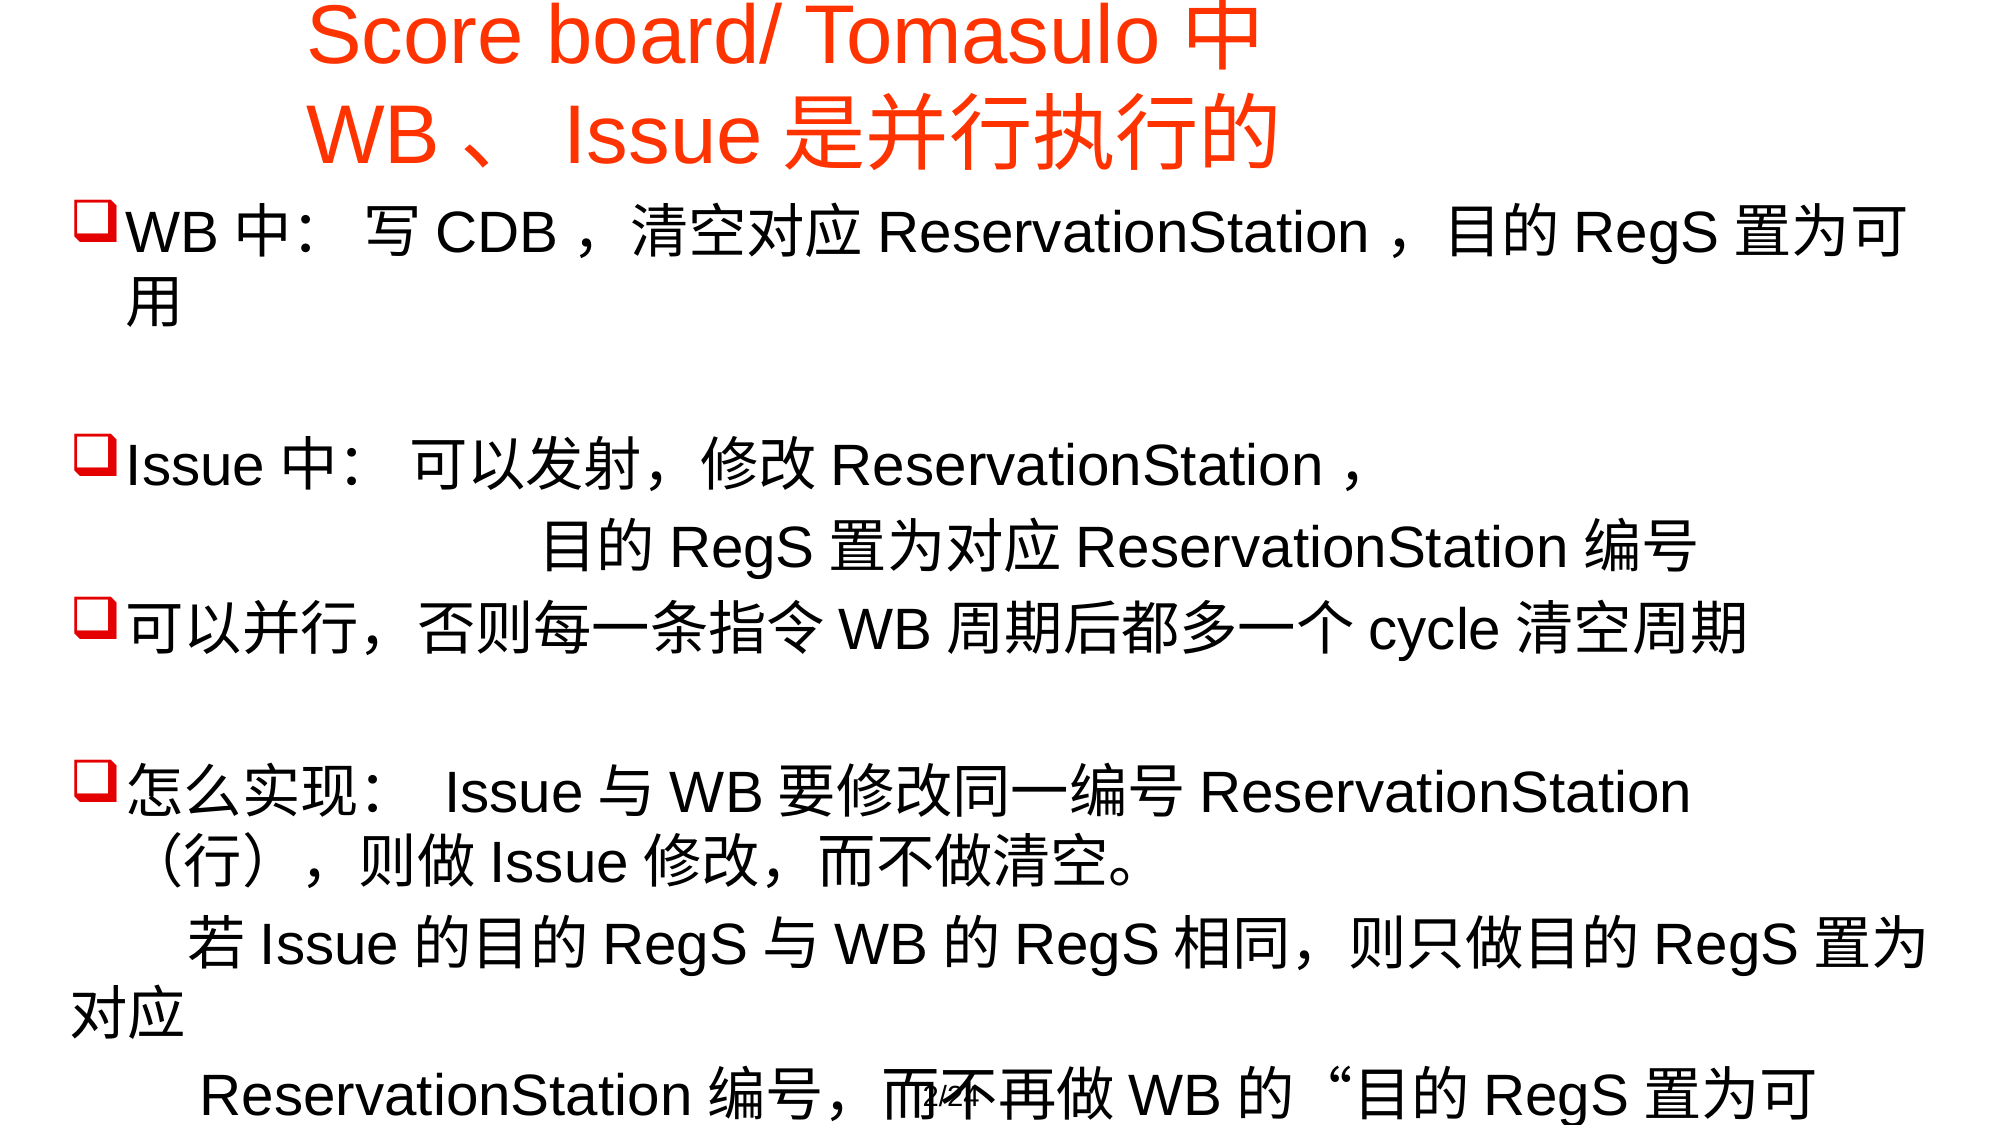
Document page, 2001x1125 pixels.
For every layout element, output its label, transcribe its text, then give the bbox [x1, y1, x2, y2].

list WB中： 写CDB，清空对应ReservationStation，目的RegS置为可用 Issue中： 可以发射，修改ReservationStation， 目的RegS置为对应ReservationStation编号 可以并行，否则每一条指令WB周期后都多一个cycle清空周期 怎么实现： Issue与WB要修改同一编号ReservationStation（行），则做Issue修改，而不做清空。 若Issue的目的RegS与WB的RegS相同，则只做目的RegS置为对应 ReservationStation编号，而不再做WB的“目的RegS置为可用” [54, 186, 1946, 1125]
title Score board/ Tomasulo中 WB、Issue是并行执行的 [291, 0, 1946, 161]
